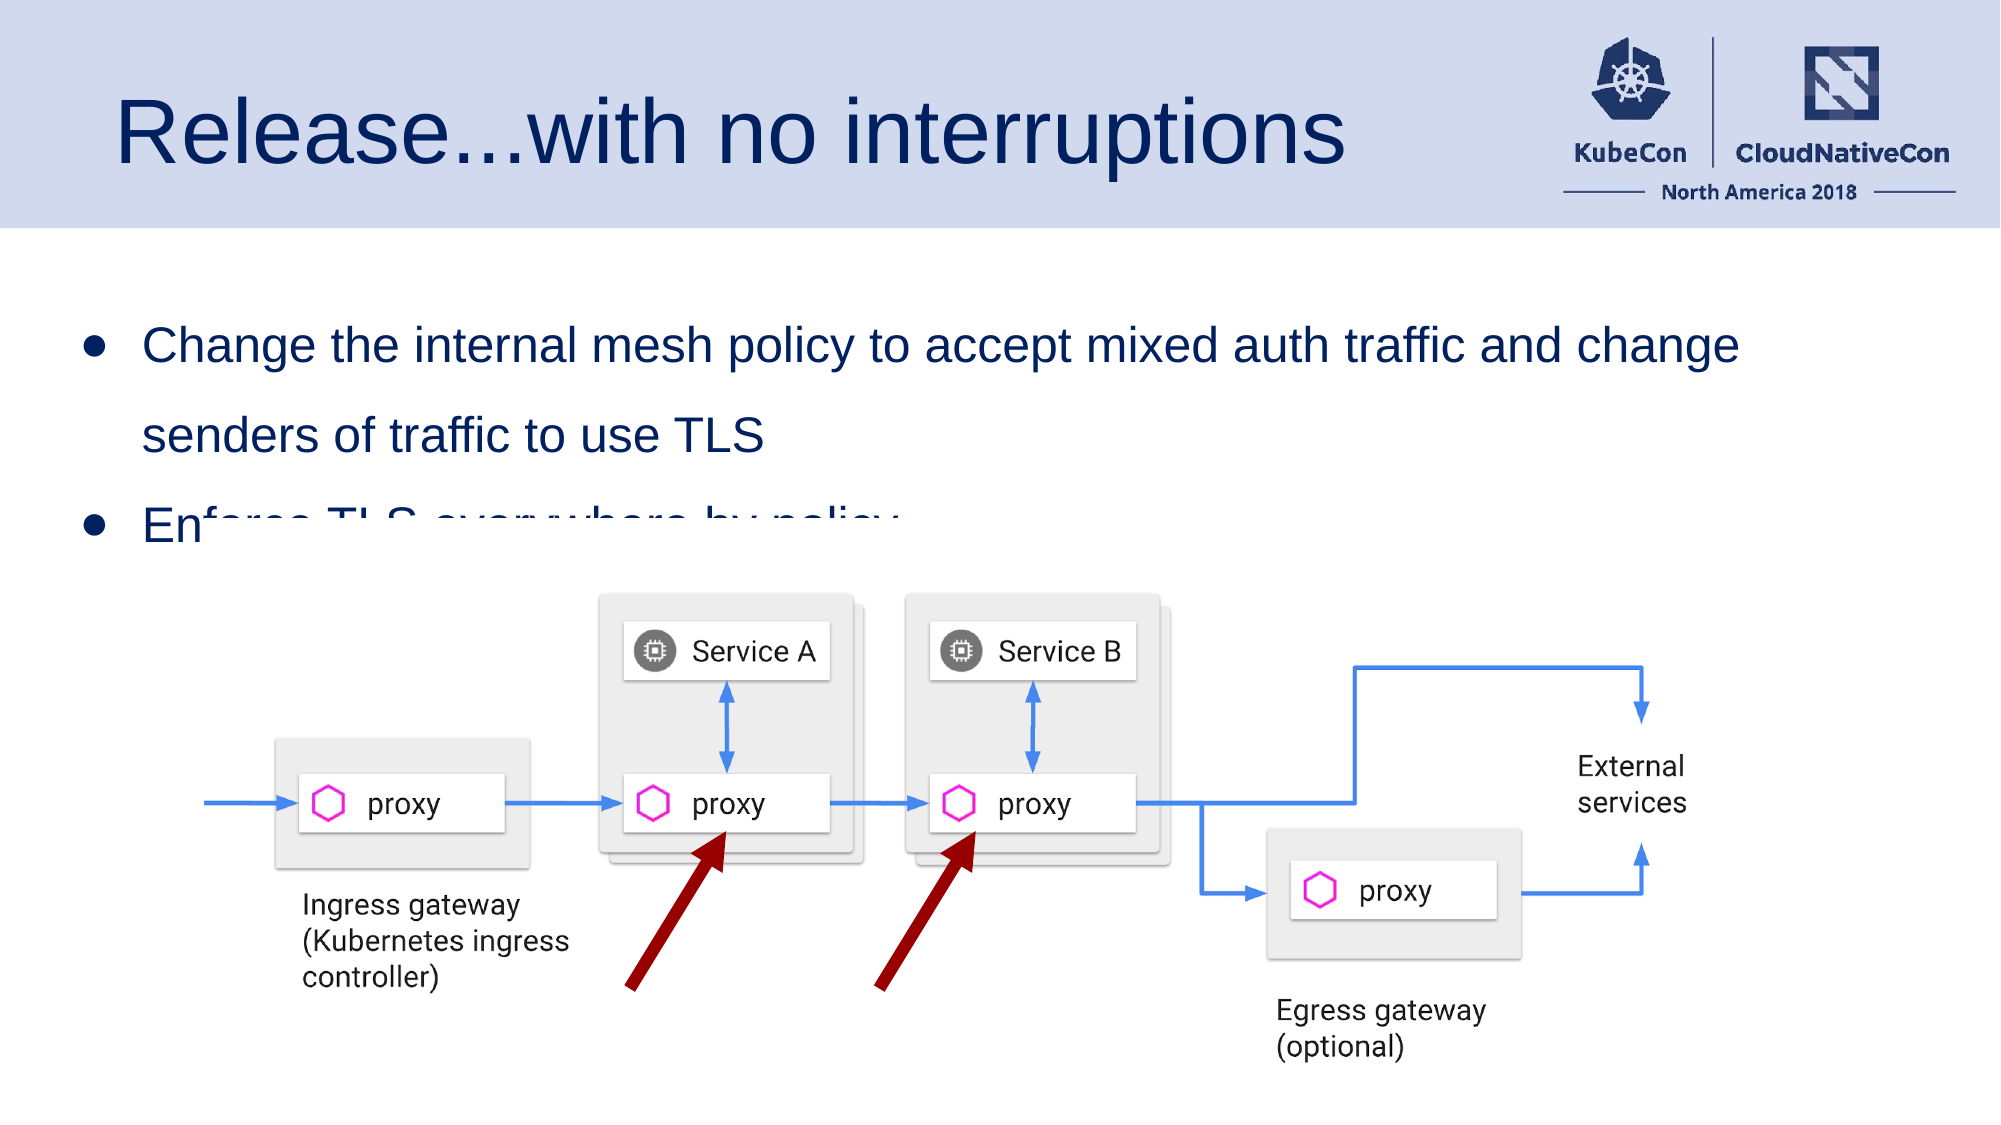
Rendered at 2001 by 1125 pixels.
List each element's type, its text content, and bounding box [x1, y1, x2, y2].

text_box Change the internal mesh policy to accept mixed auth traffic and change senders of traffic to use TLS Enforce TLS everywhere by policy [51, 267, 1947, 1063]
picture [0, 0, 2001, 1125]
title Release...with no interruptions [99, 1, 1825, 265]
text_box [879, 830, 977, 989]
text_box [629, 830, 727, 989]
